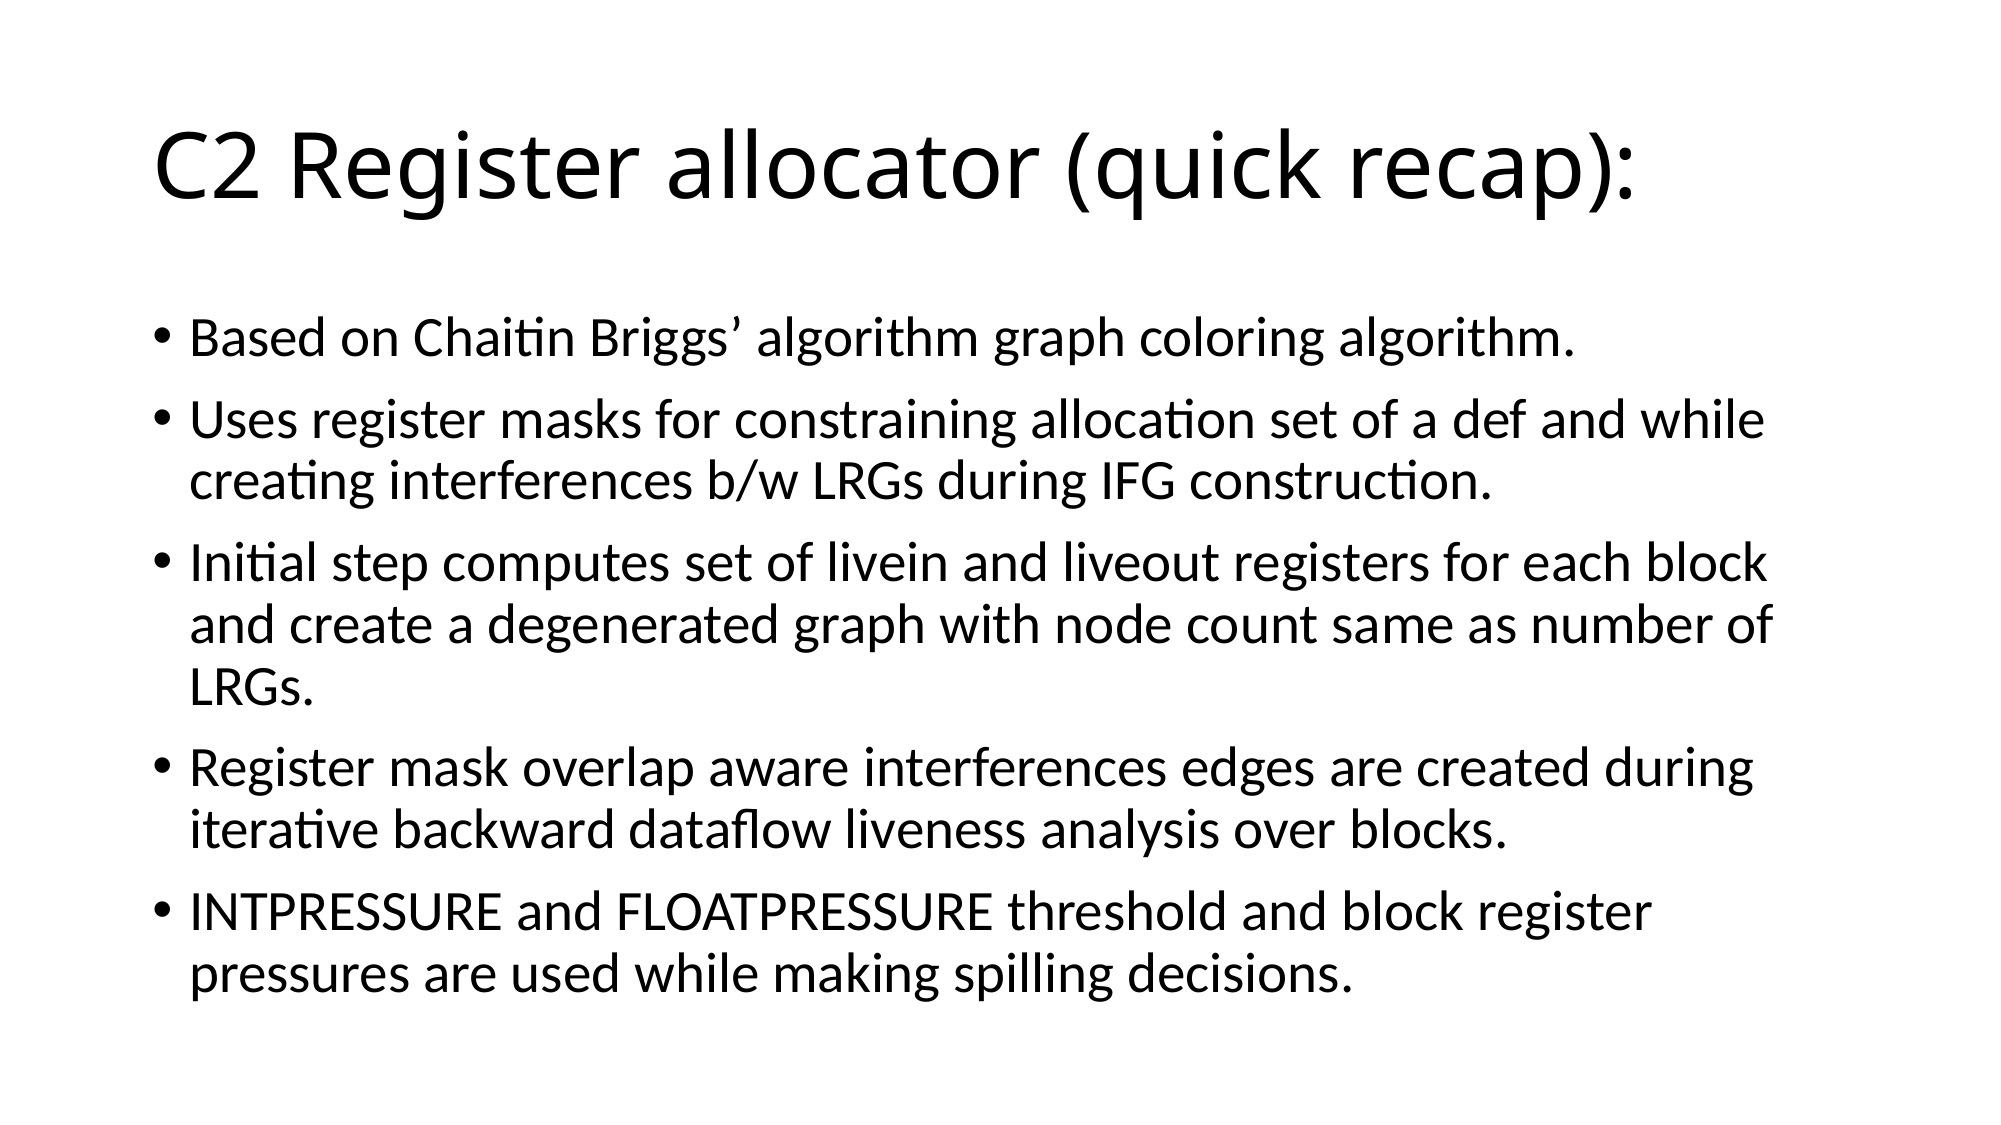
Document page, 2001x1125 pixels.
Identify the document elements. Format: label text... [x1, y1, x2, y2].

title C2 Register allocator (quick recap): [137, 59, 1863, 278]
list Based on Chaitin Briggs’ algorithm graph coloring algorithm. Uses register masks for constraining allocation set of a def and while creating interferences b/w LRGs during IFG construction. Initial step computes set of livein and liveout registers for each block and create a degenerated graph with node count same as number of LRGs. Register mask overlap aware interferences edges are created during iterative backward dataflow liveness analysis over blocks. INTPRESSURE and FLOATPRESSURE threshold and block register pressures are used while making spilling decisions. [137, 299, 1863, 1014]
